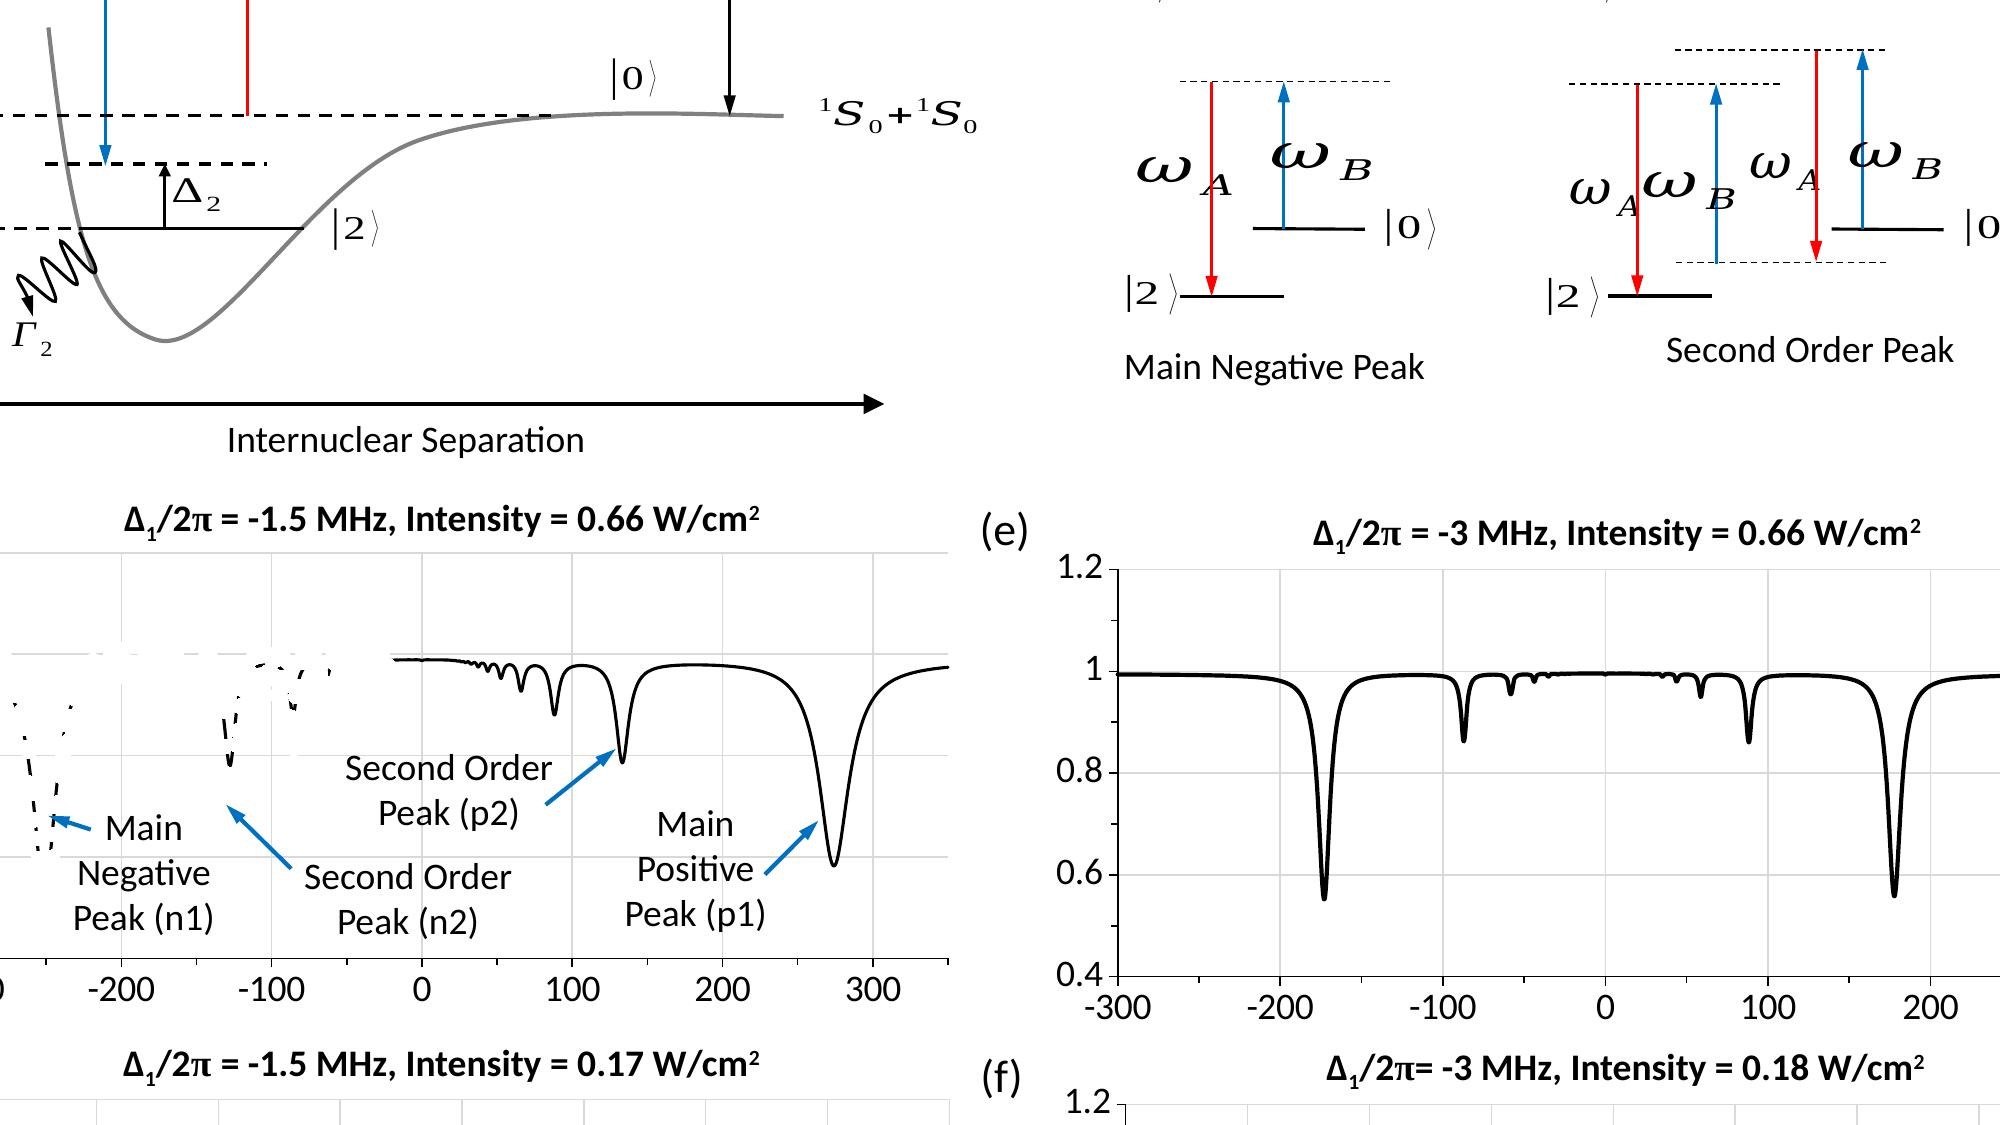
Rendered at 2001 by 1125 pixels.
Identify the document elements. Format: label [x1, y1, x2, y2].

text_box [0, 0, 2000, 1125]
